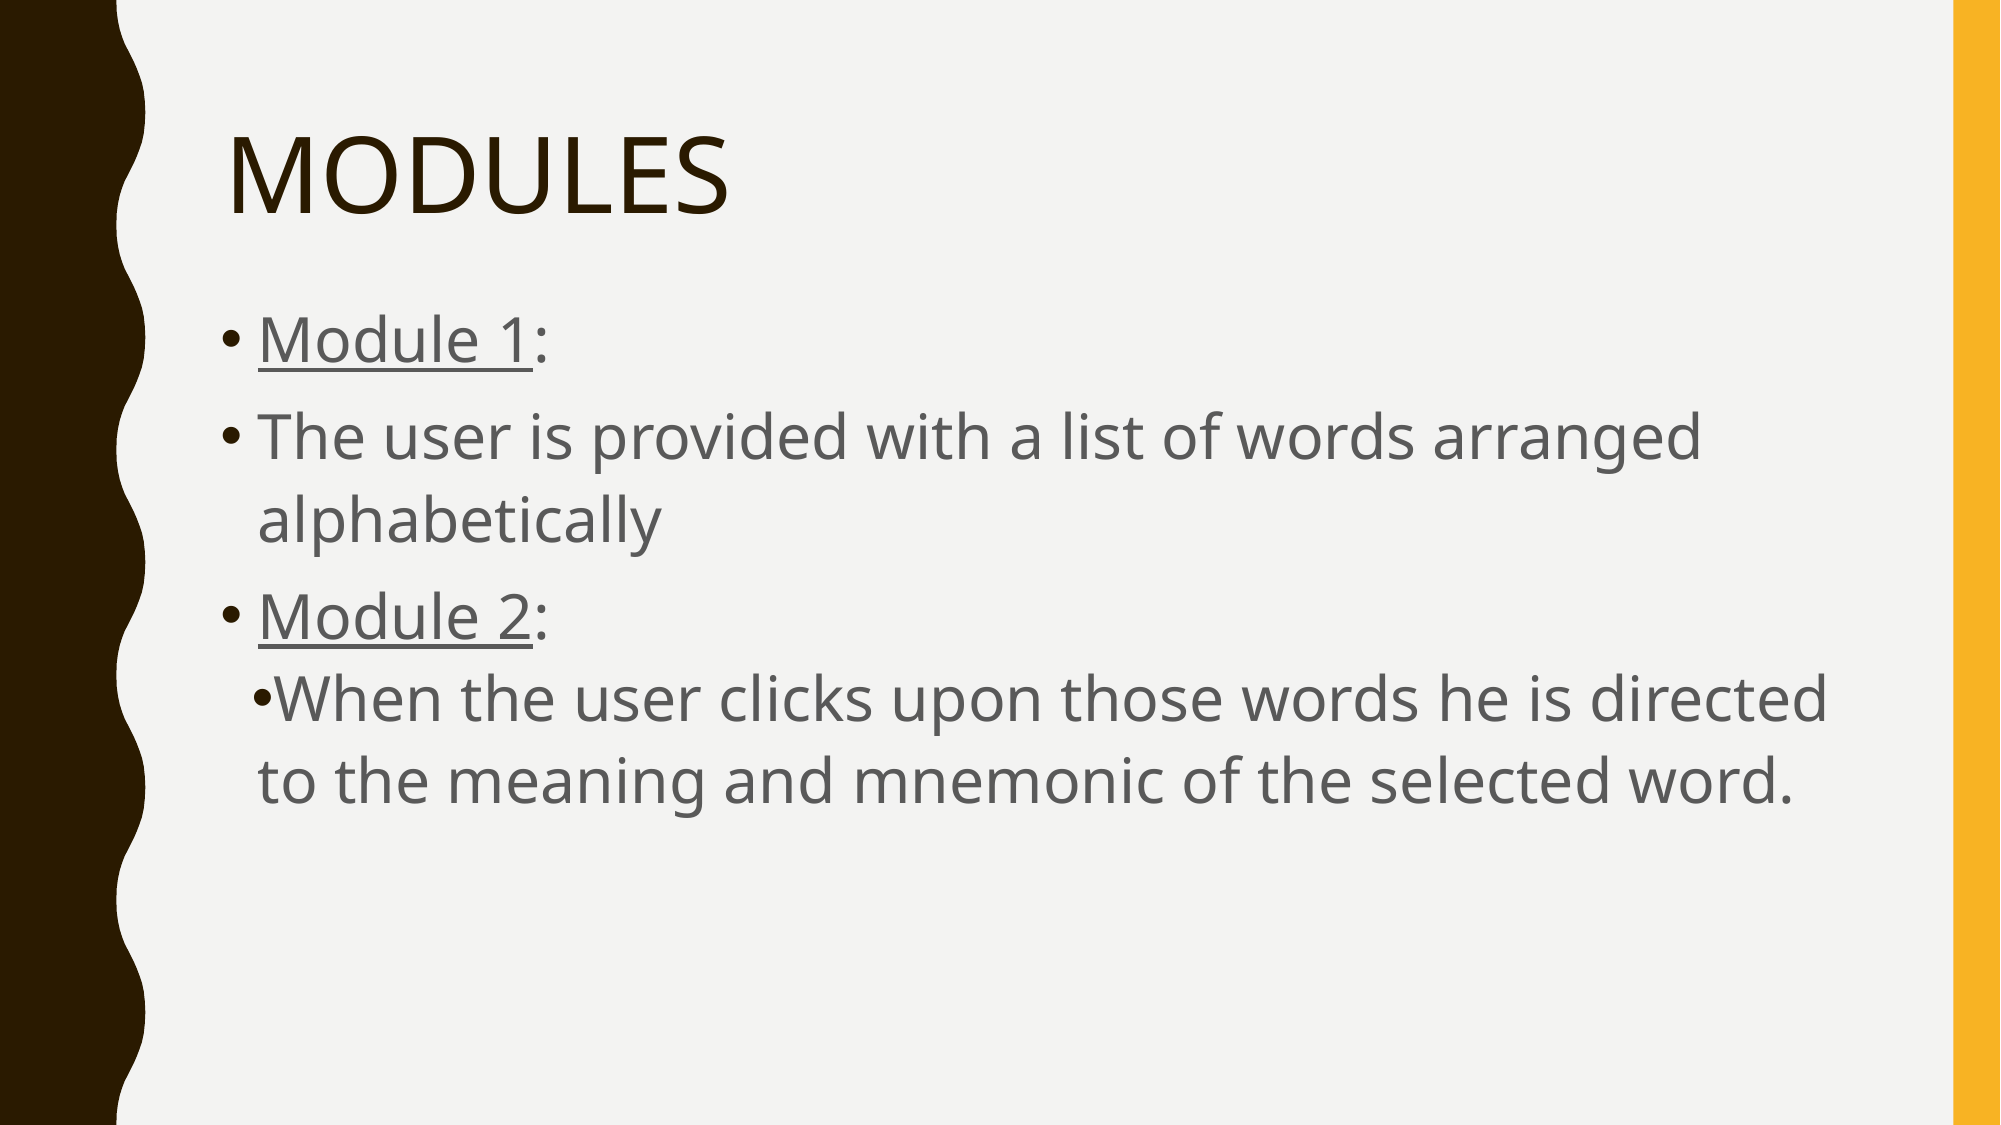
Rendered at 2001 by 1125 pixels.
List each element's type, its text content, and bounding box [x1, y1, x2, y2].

list Module 1: The user is provided with a list of words arranged alphabetically Module 2: When the user clicks upon those words he is directed to the meaning and mnemonic of the selected word. [205, 285, 1875, 965]
title MODULES [209, 114, 1880, 331]
